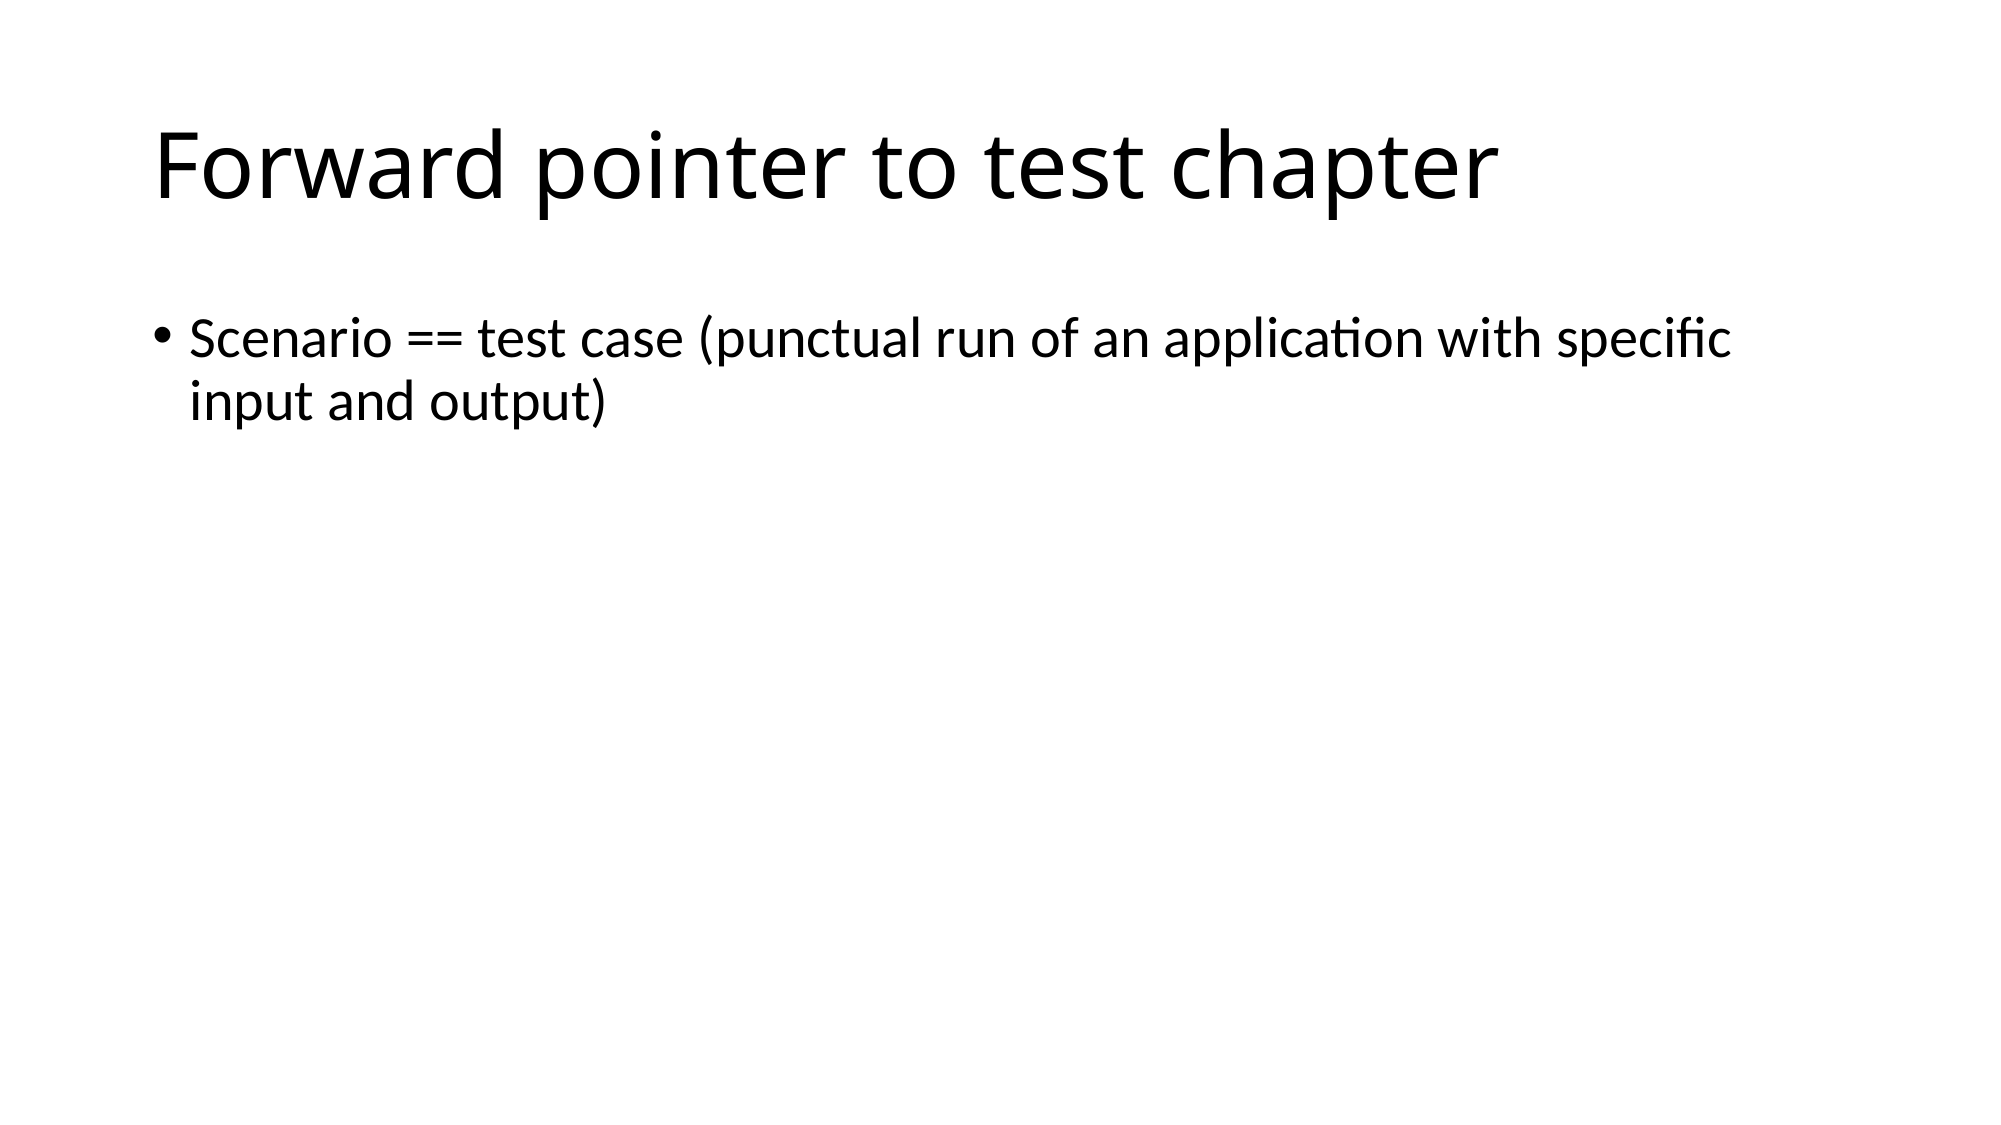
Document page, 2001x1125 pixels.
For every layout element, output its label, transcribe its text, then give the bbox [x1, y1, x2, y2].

list Scenario == test case (punctual run of an application with specific input and output) [137, 299, 1863, 1014]
title Forward pointer to test chapter [137, 59, 1863, 278]
